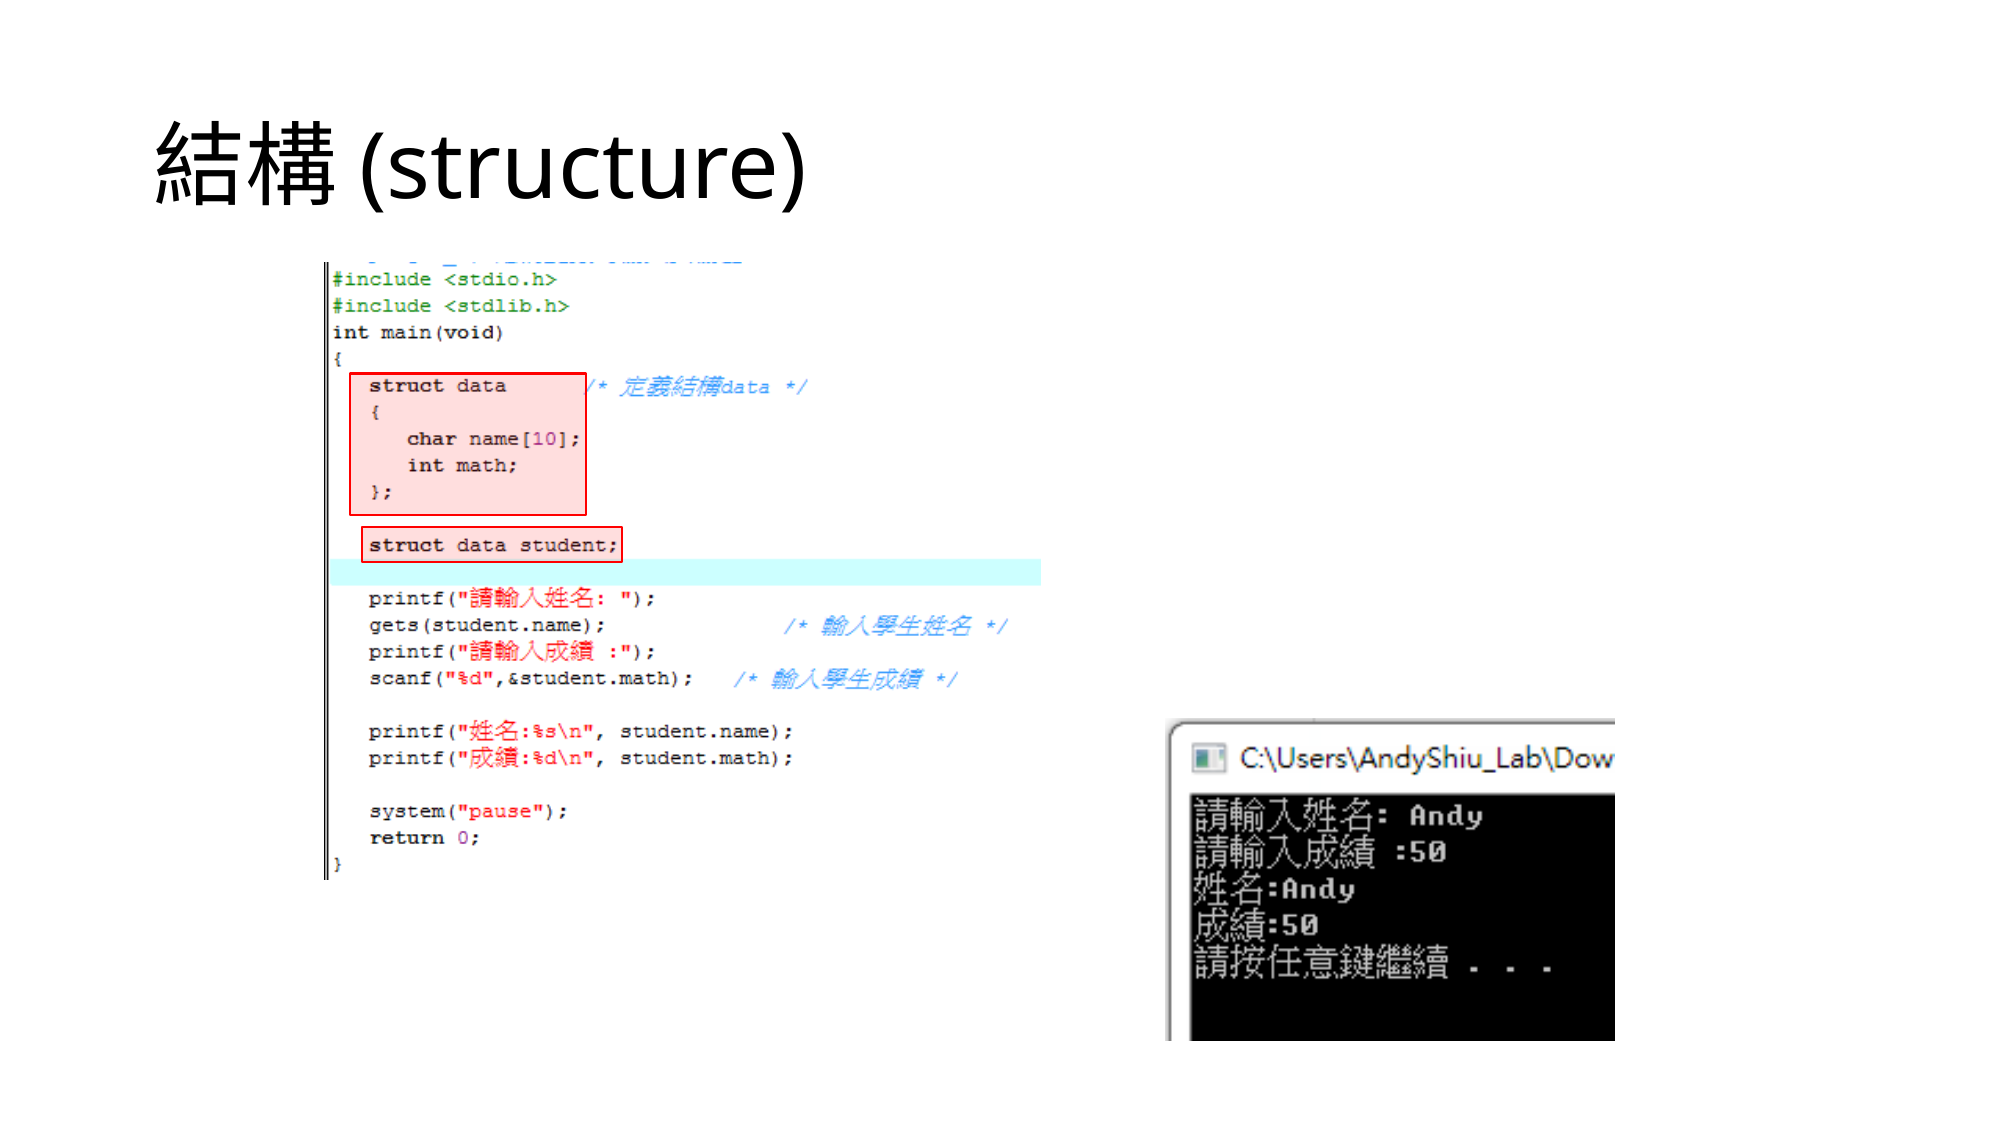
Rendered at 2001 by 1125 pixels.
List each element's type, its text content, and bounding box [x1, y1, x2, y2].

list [1165, 718, 1615, 1041]
title 結構(structure) [138, 60, 1864, 278]
picture [324, 262, 1041, 880]
